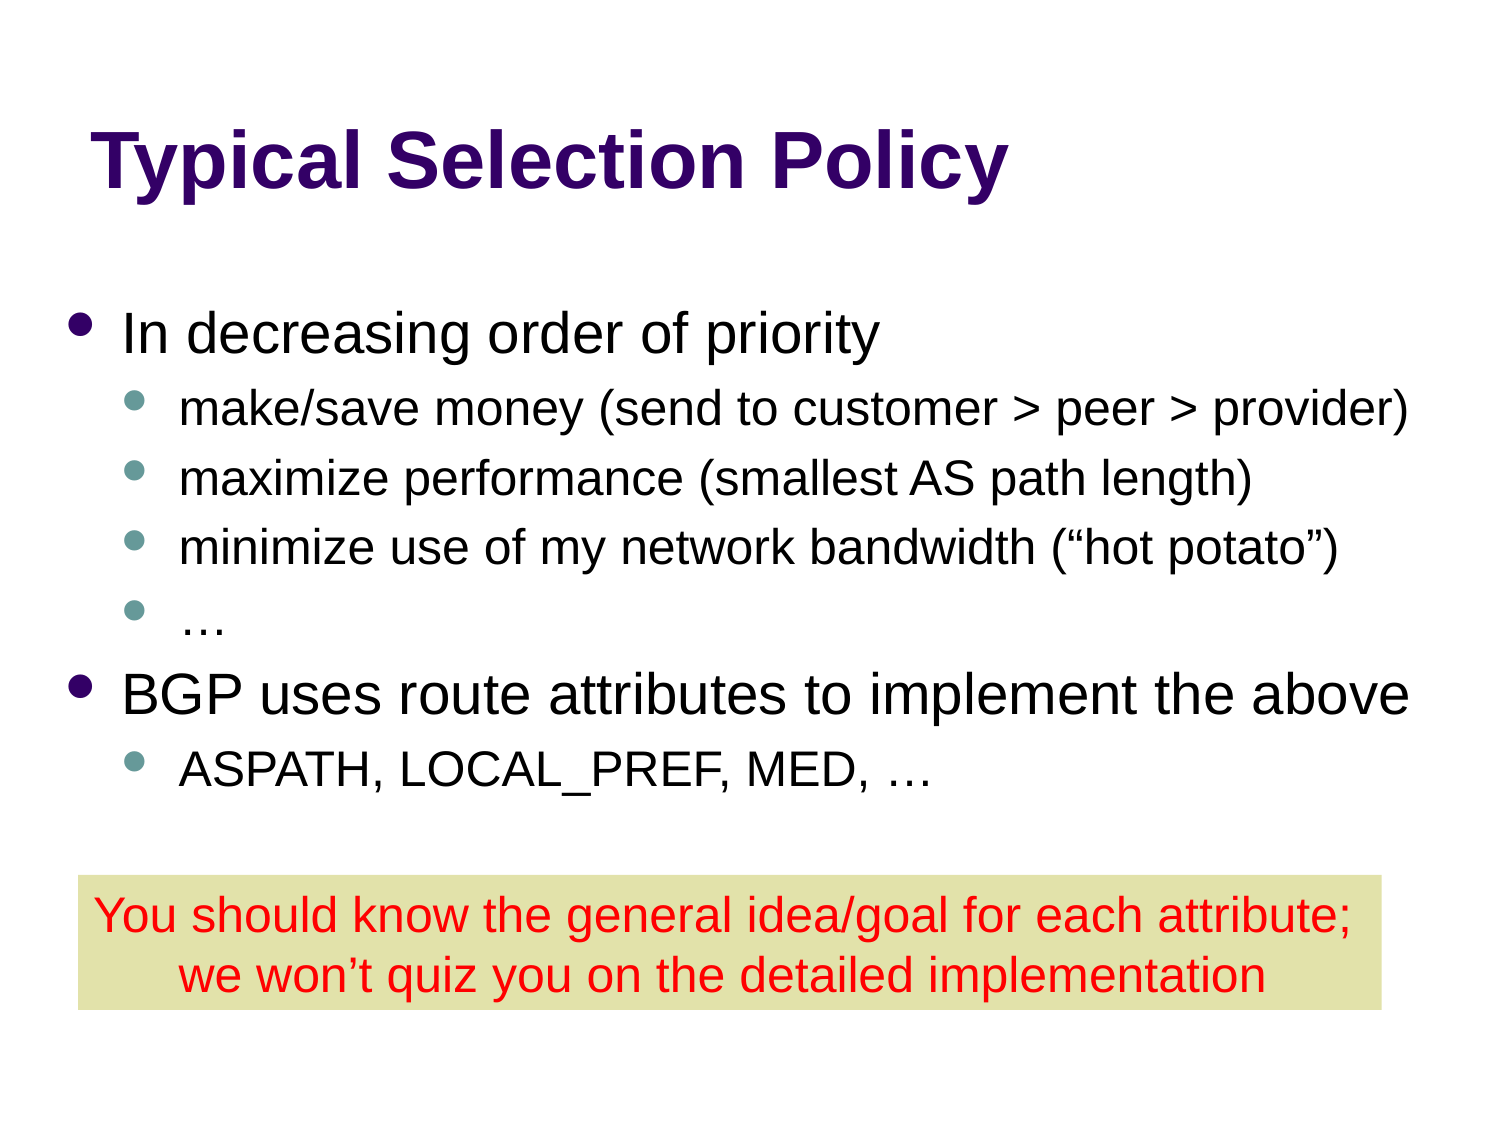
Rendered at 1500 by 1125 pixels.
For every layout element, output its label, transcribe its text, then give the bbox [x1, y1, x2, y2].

text_box You should know the general idea/goal for each attribute; we won’t quiz you on the detailed implementation [78, 874, 1382, 1010]
title Typical Selection Policy [75, 20, 1425, 213]
list In decreasing order of priority make/save money (send to customer > peer > provider) maximize performance (smallest AS path length) minimize use of my network bandwidth (“hot potato”) … BGP uses route attributes to implement the above ASPATH, LOCAL_PREF, MED, … [50, 287, 1475, 887]
